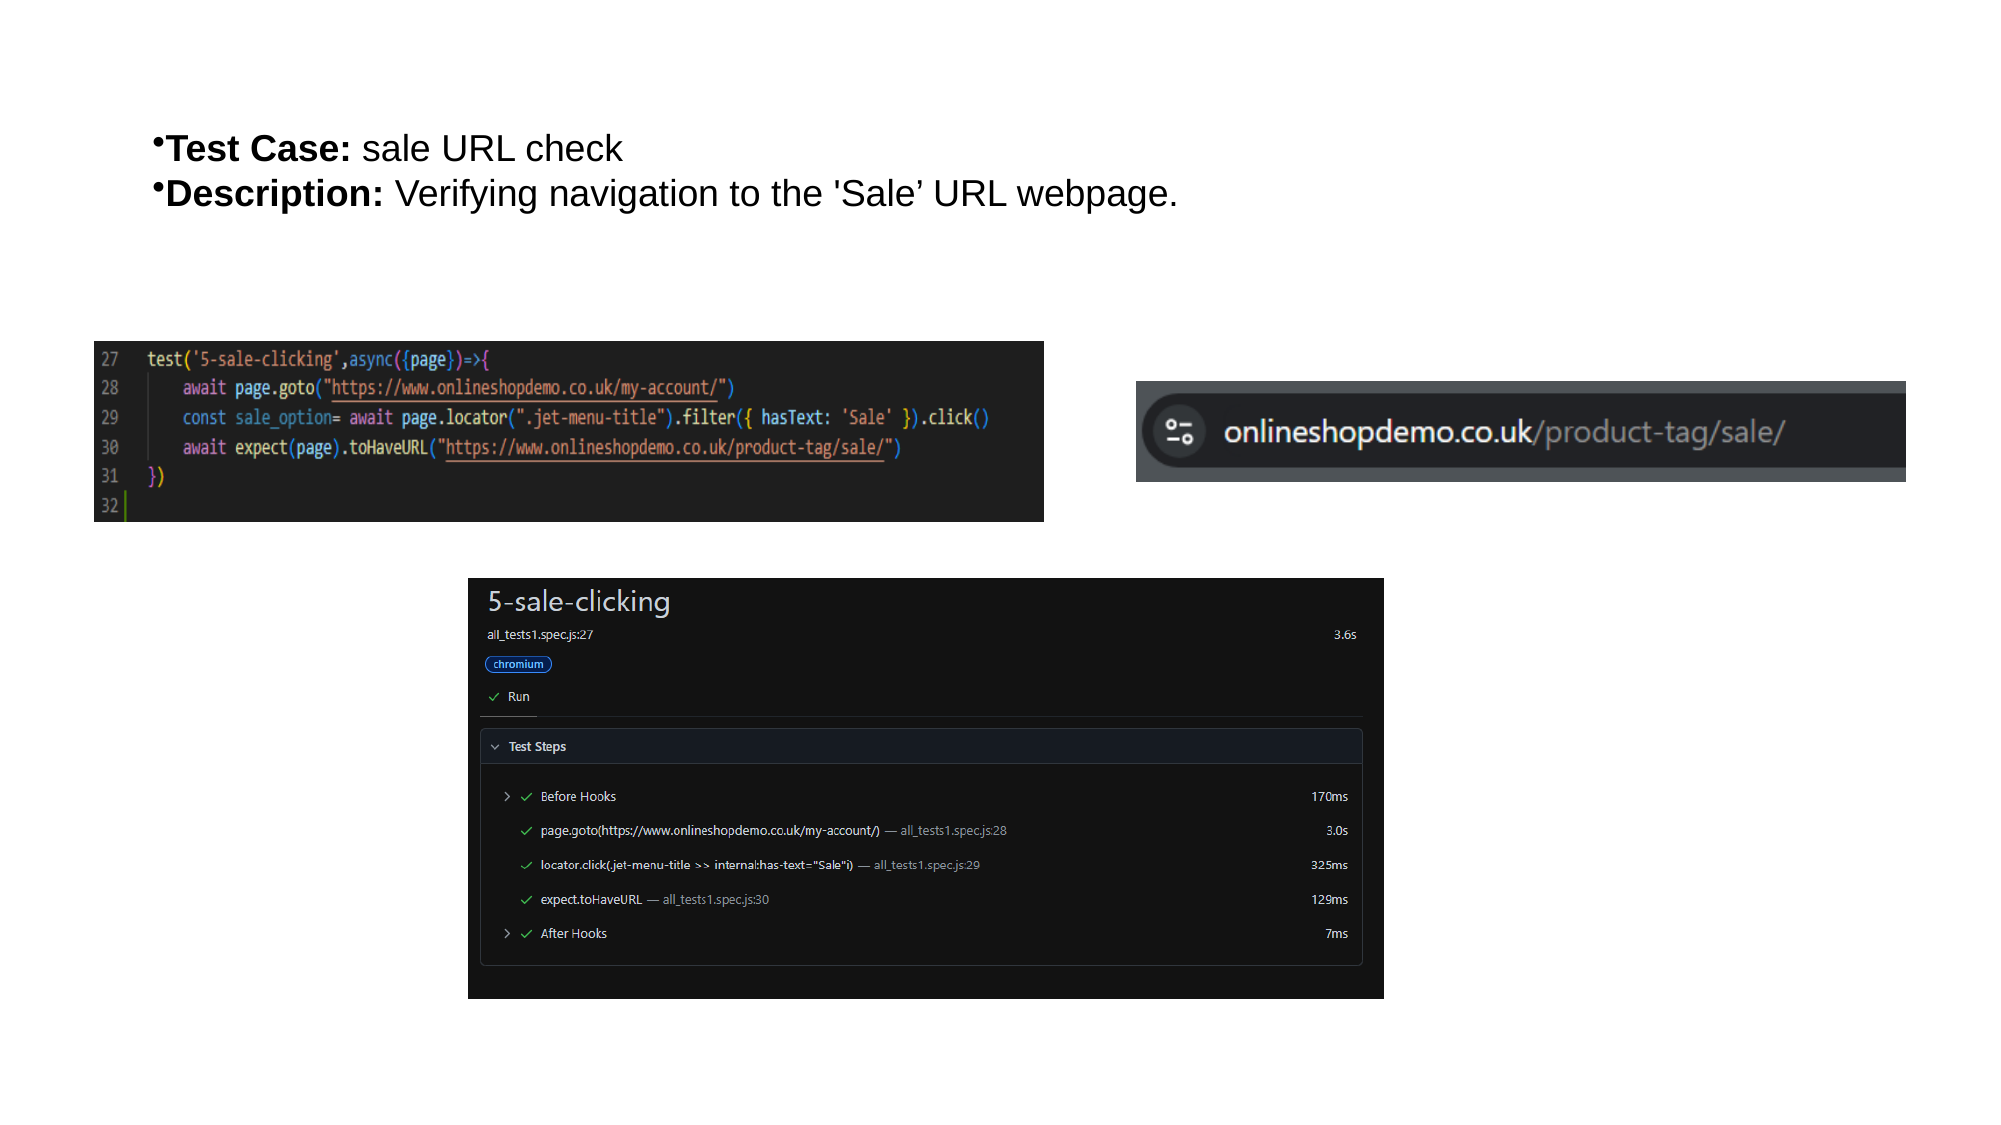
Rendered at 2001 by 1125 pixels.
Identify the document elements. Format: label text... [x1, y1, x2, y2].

picture [468, 578, 1384, 999]
picture [94, 341, 1044, 522]
title Test Case: sale URL check Description: Verifying navigation to the 'Sale’ URL webpage. [137, 67, 1206, 271]
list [1136, 381, 1906, 482]
